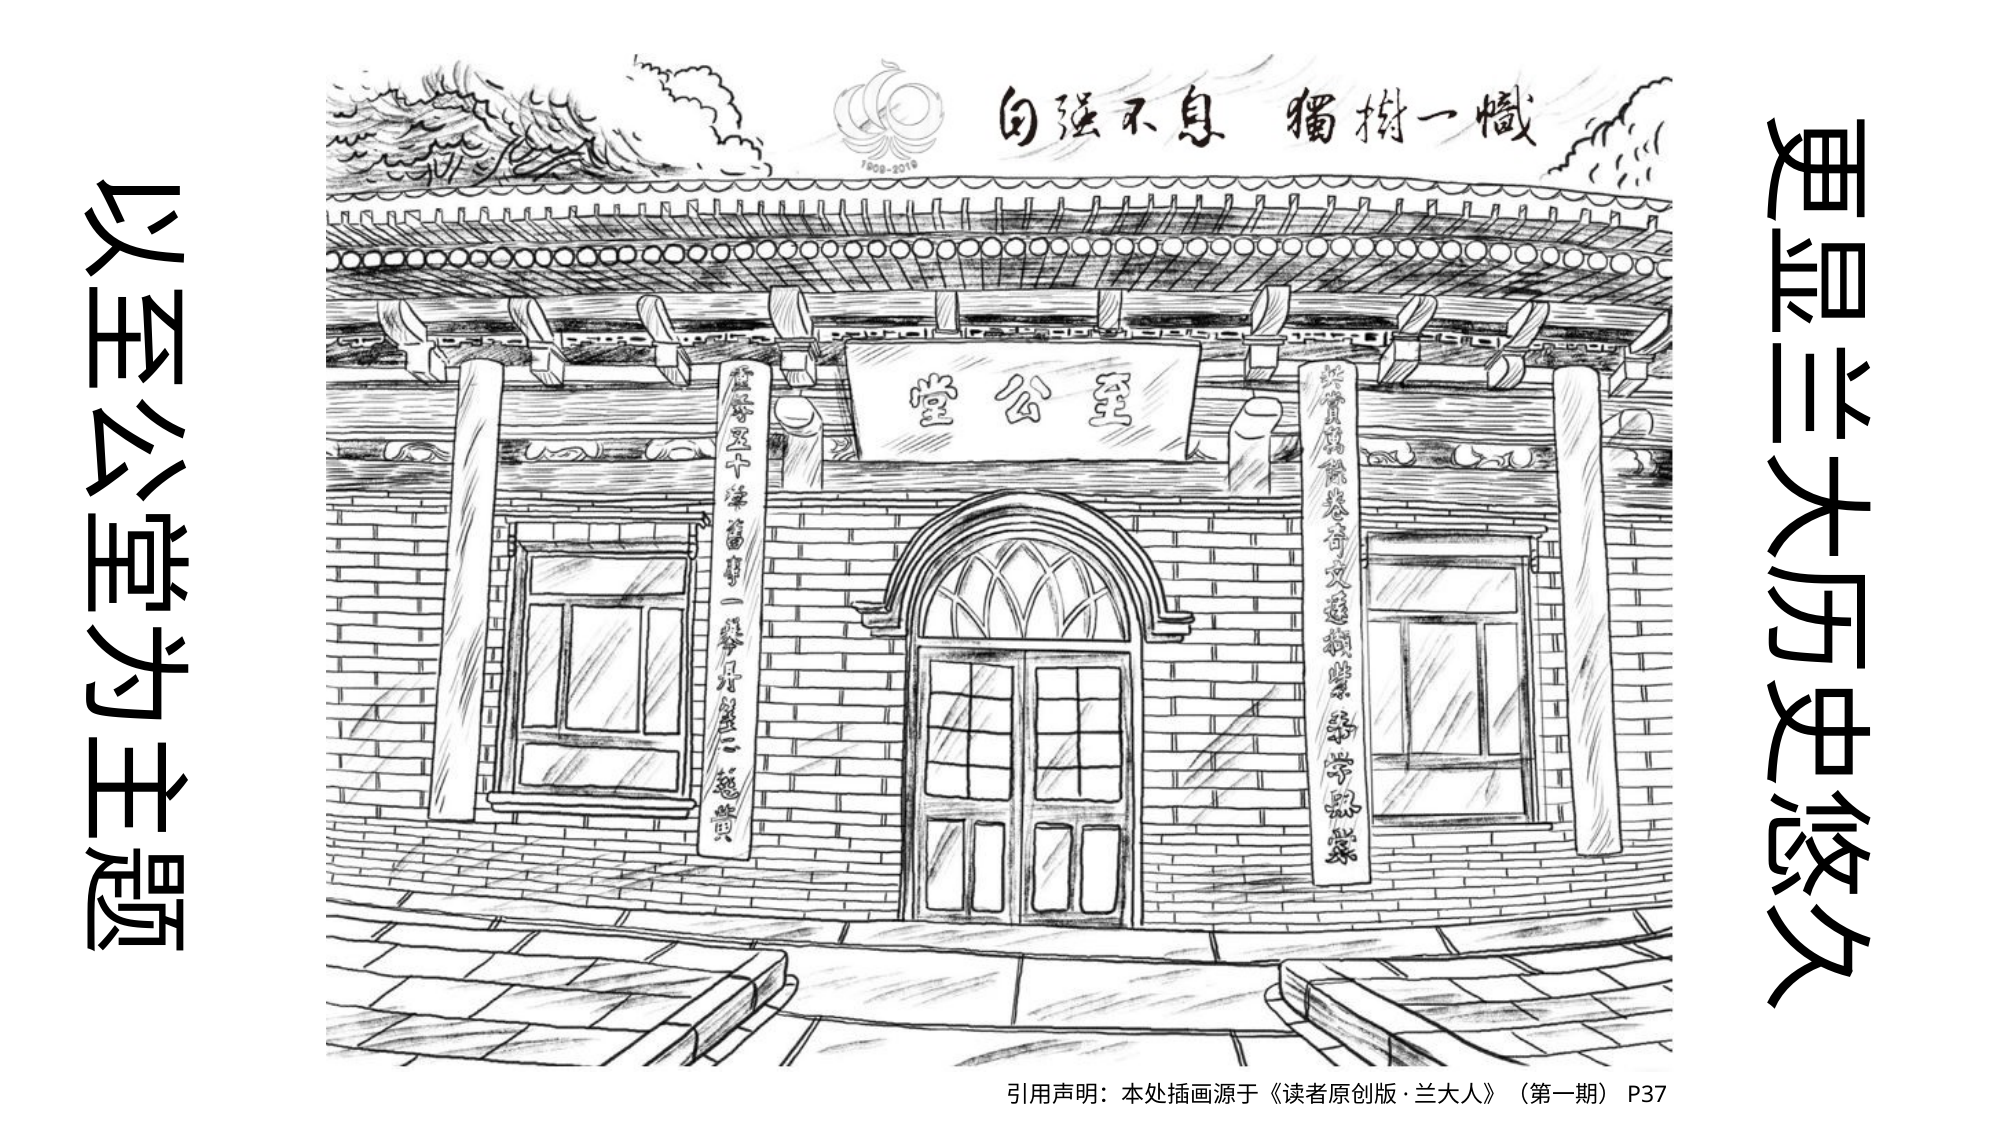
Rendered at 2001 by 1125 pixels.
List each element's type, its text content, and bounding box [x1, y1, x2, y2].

text_box 更显兰大历史悠久 [1737, 100, 1905, 1025]
text_box 引用声明：本处插画源于《读者原创版·兰大人》（第一期）P37 [991, 1071, 1683, 1115]
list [326, 53, 1674, 1072]
text_box 以至公堂为主题 [55, 157, 222, 968]
